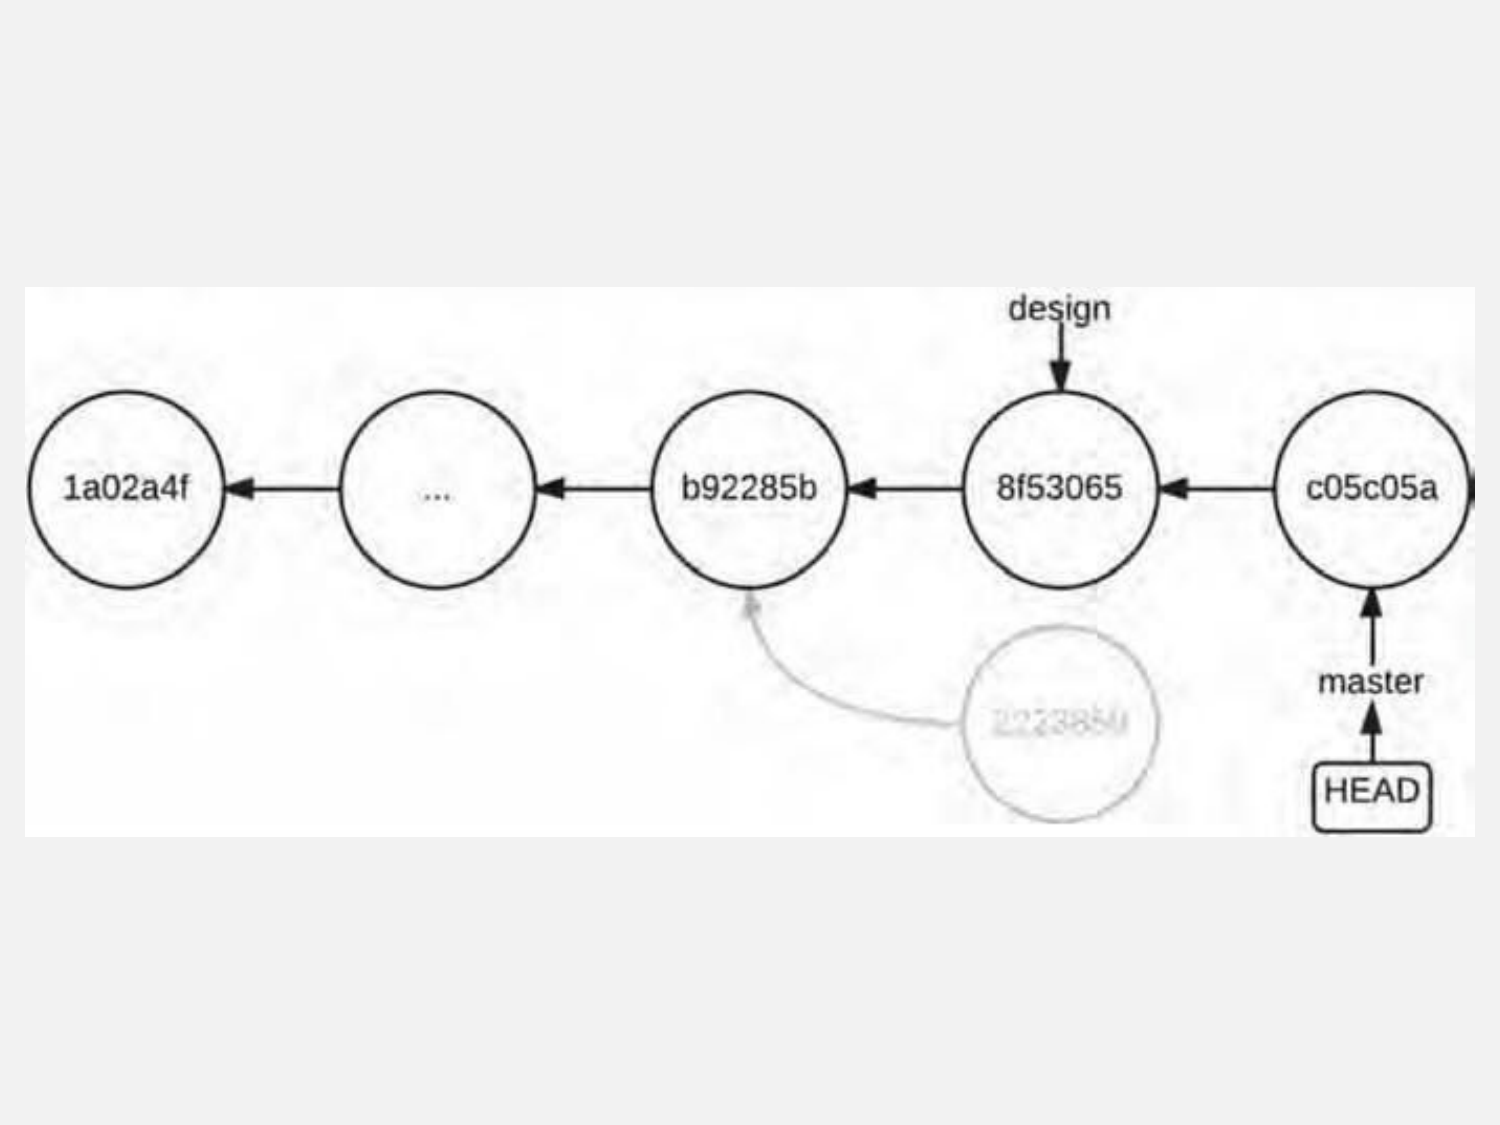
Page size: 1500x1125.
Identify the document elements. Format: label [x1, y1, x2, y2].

picture [25, 287, 1475, 837]
